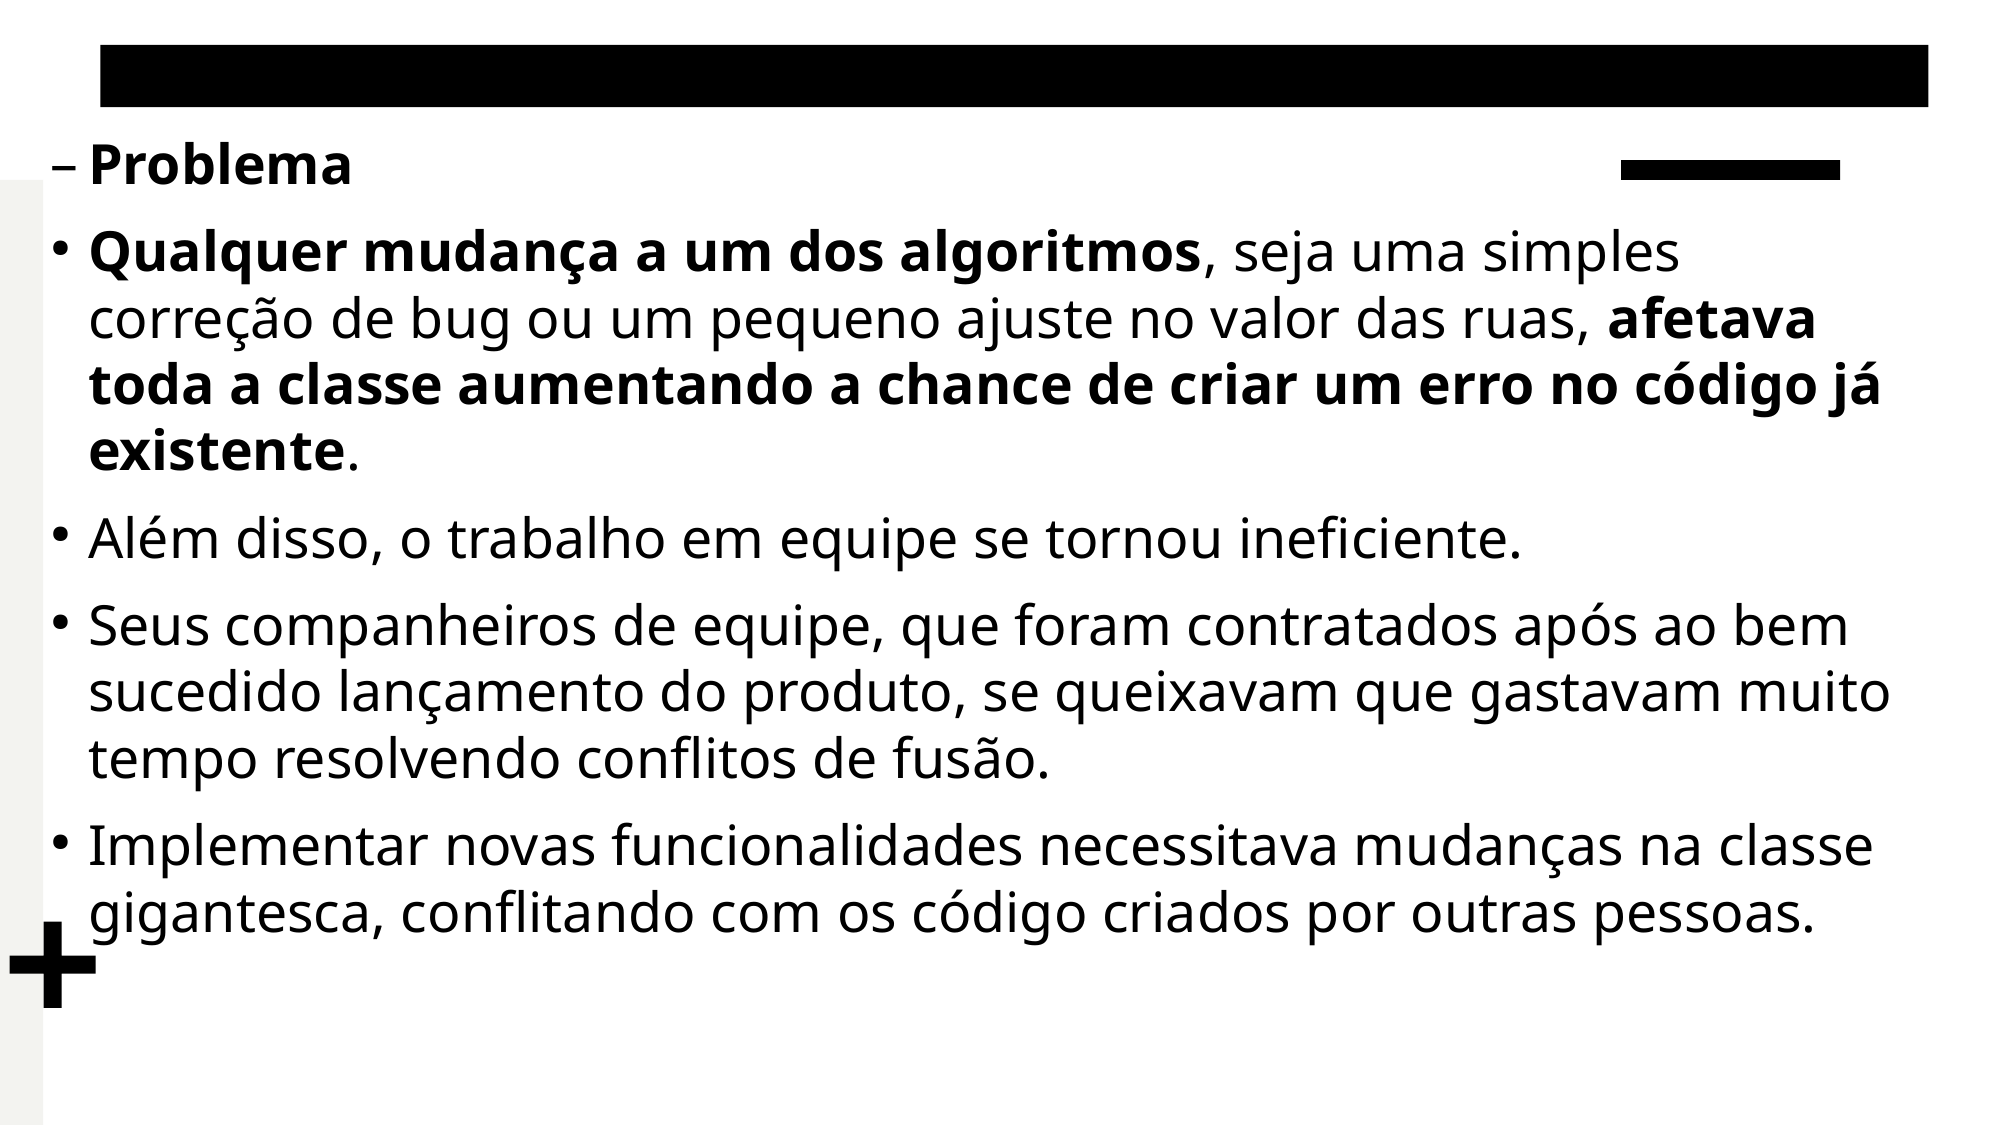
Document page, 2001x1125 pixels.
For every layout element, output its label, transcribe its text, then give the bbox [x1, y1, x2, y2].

title Padrões de Projetos Comportamentais – Strategy [100, 44, 1929, 108]
list Problema Qualquer mudança a um dos algoritmos, seja uma simples correção de bug ou um pequeno ajuste no valor das ruas, afetava toda a classe aumentando a chance de criar um erro no código já existente. Além disso, o trabalho em equipe se tornou ineficiente. Seus companheiros de equipe, que foram contratados após ao bem sucedido lançamento do produto, se queixavam que gastavam muito tempo resolvendo conflitos de fusão. Implementar novas funcionalidades necessitava mudanças na classe gigantesca, conflitando com os código criados por outras pessoas. [35, 121, 1929, 1107]
